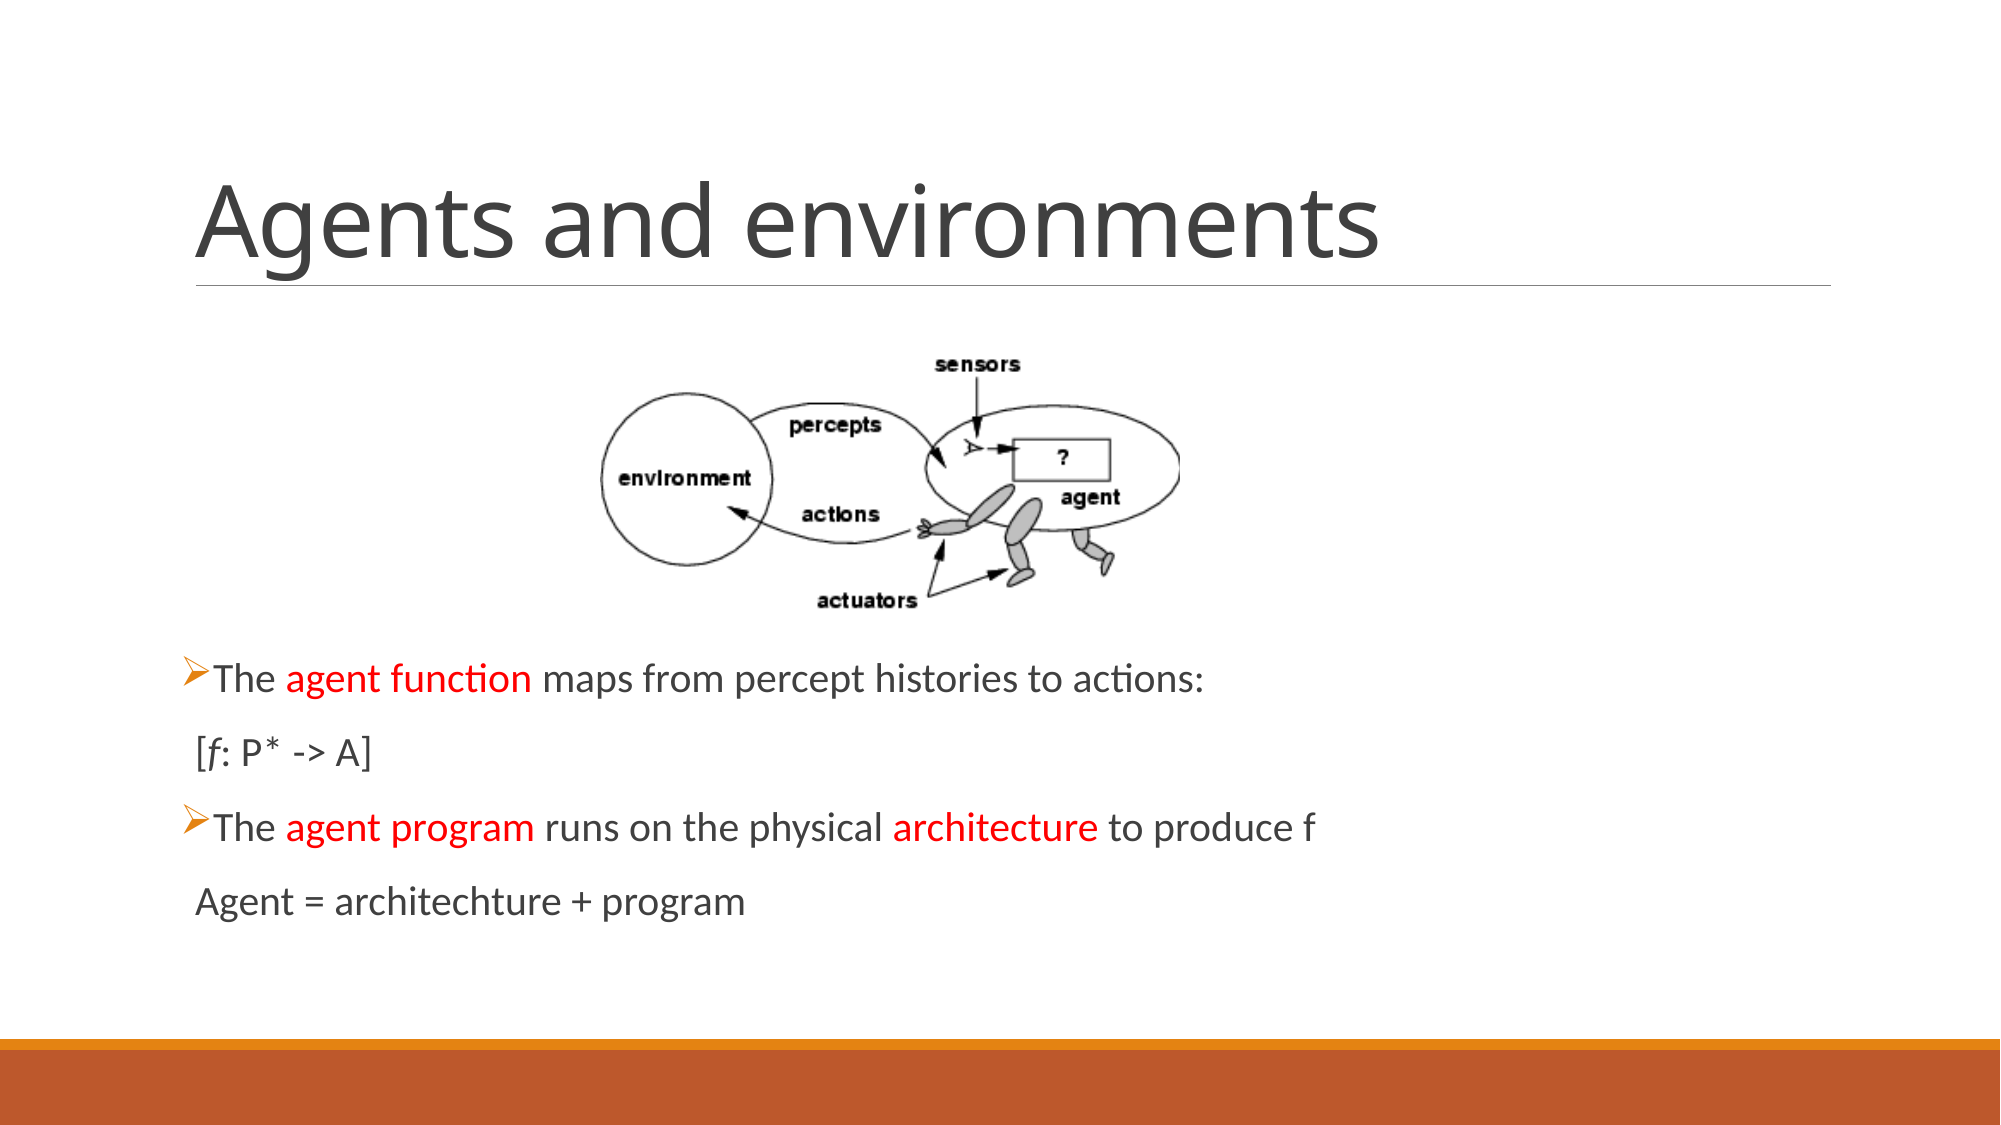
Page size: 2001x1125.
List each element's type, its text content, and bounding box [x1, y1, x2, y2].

title Agents and environments [180, 47, 1830, 285]
picture [599, 352, 1181, 616]
list The agent function maps from percept histories to actions: [f: P* -> A] The agent program runs on the physical architecture to produce f Agent = architechture + program [180, 649, 1830, 963]
